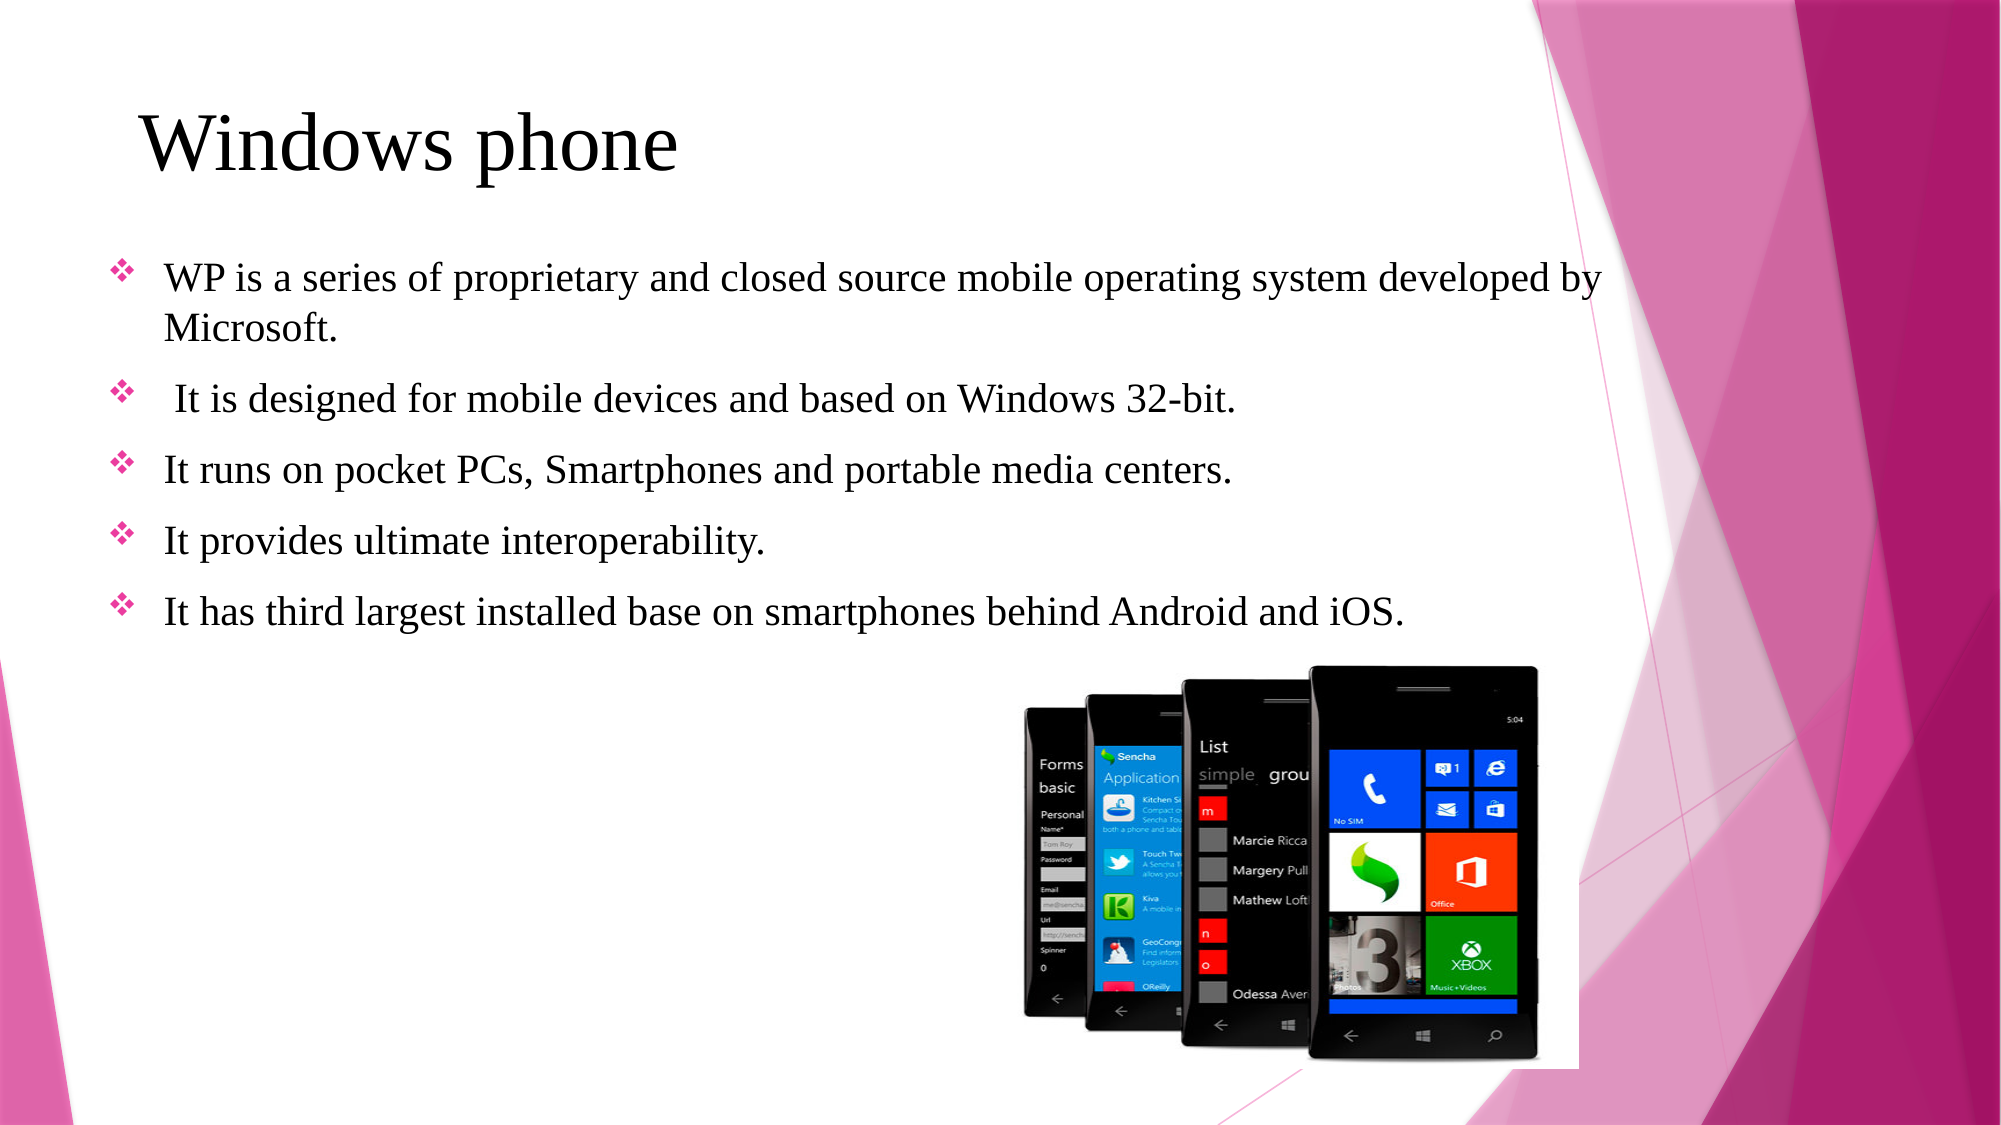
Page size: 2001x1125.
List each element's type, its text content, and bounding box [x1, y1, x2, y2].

title Windows phone [123, 79, 1826, 202]
list WP is a series of proprietary and closed source mobile operating system developed by Microsoft. It is designed for mobile devices and based on Windows 32-bit. It runs on pocket PCs, Smartphones and portable media centers. It provides ultimate interoperability. It has third largest installed base on smartphones behind Android and iOS. [92, 242, 1743, 723]
picture [999, 665, 1580, 1069]
